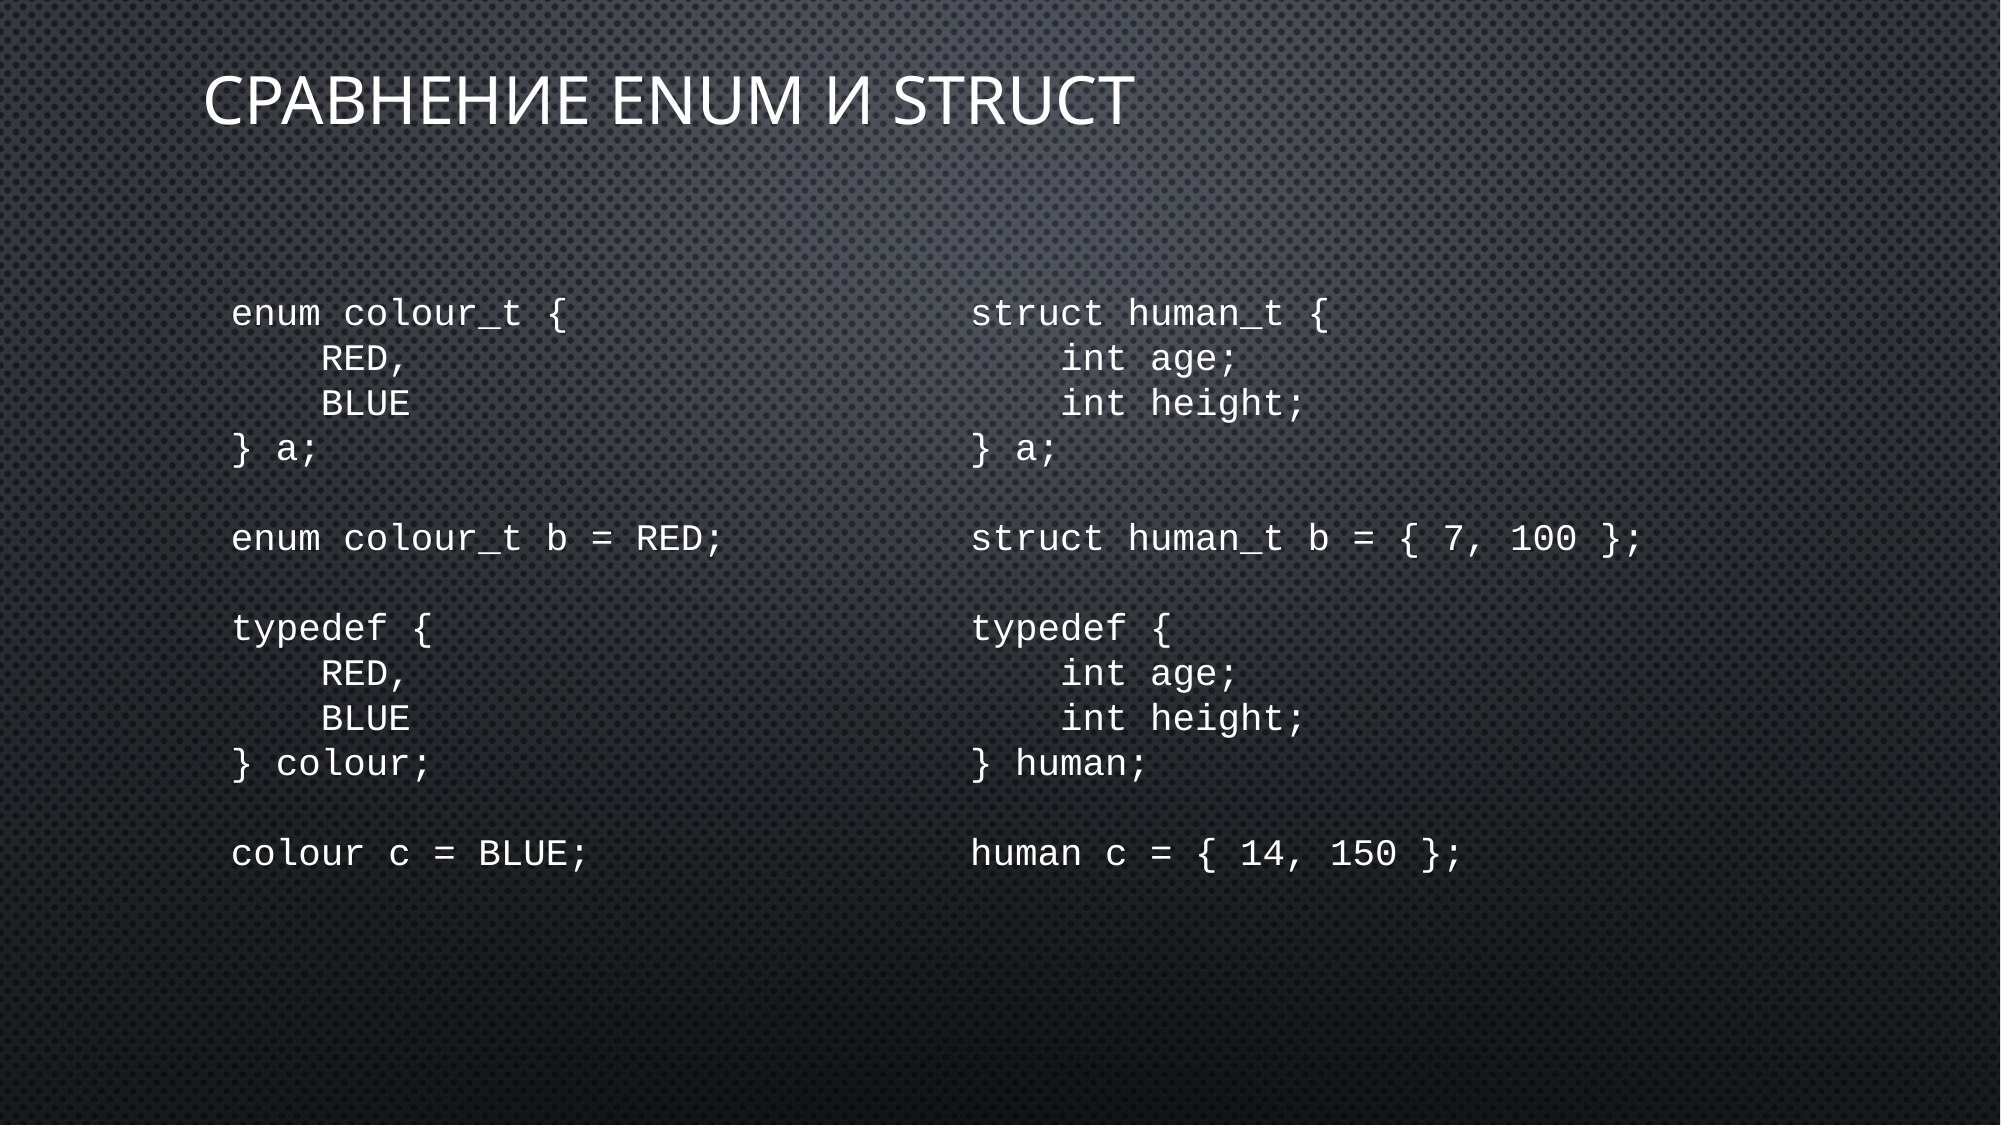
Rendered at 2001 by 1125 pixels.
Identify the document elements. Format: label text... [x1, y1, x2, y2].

text_box enum colour_t { RED, BLUE } a; enum colour_t b = RED; typedef { RED, BLUE } colour; colour c = BLUE; [216, 280, 741, 881]
text_box struct human_t { int age; int height; } a; struct human_t b = { 7, 100 }; typedef { int age; int height; } human; human c = { 14, 150 }; [955, 280, 1661, 881]
title Сравнение enum и struct [187, 39, 1813, 156]
